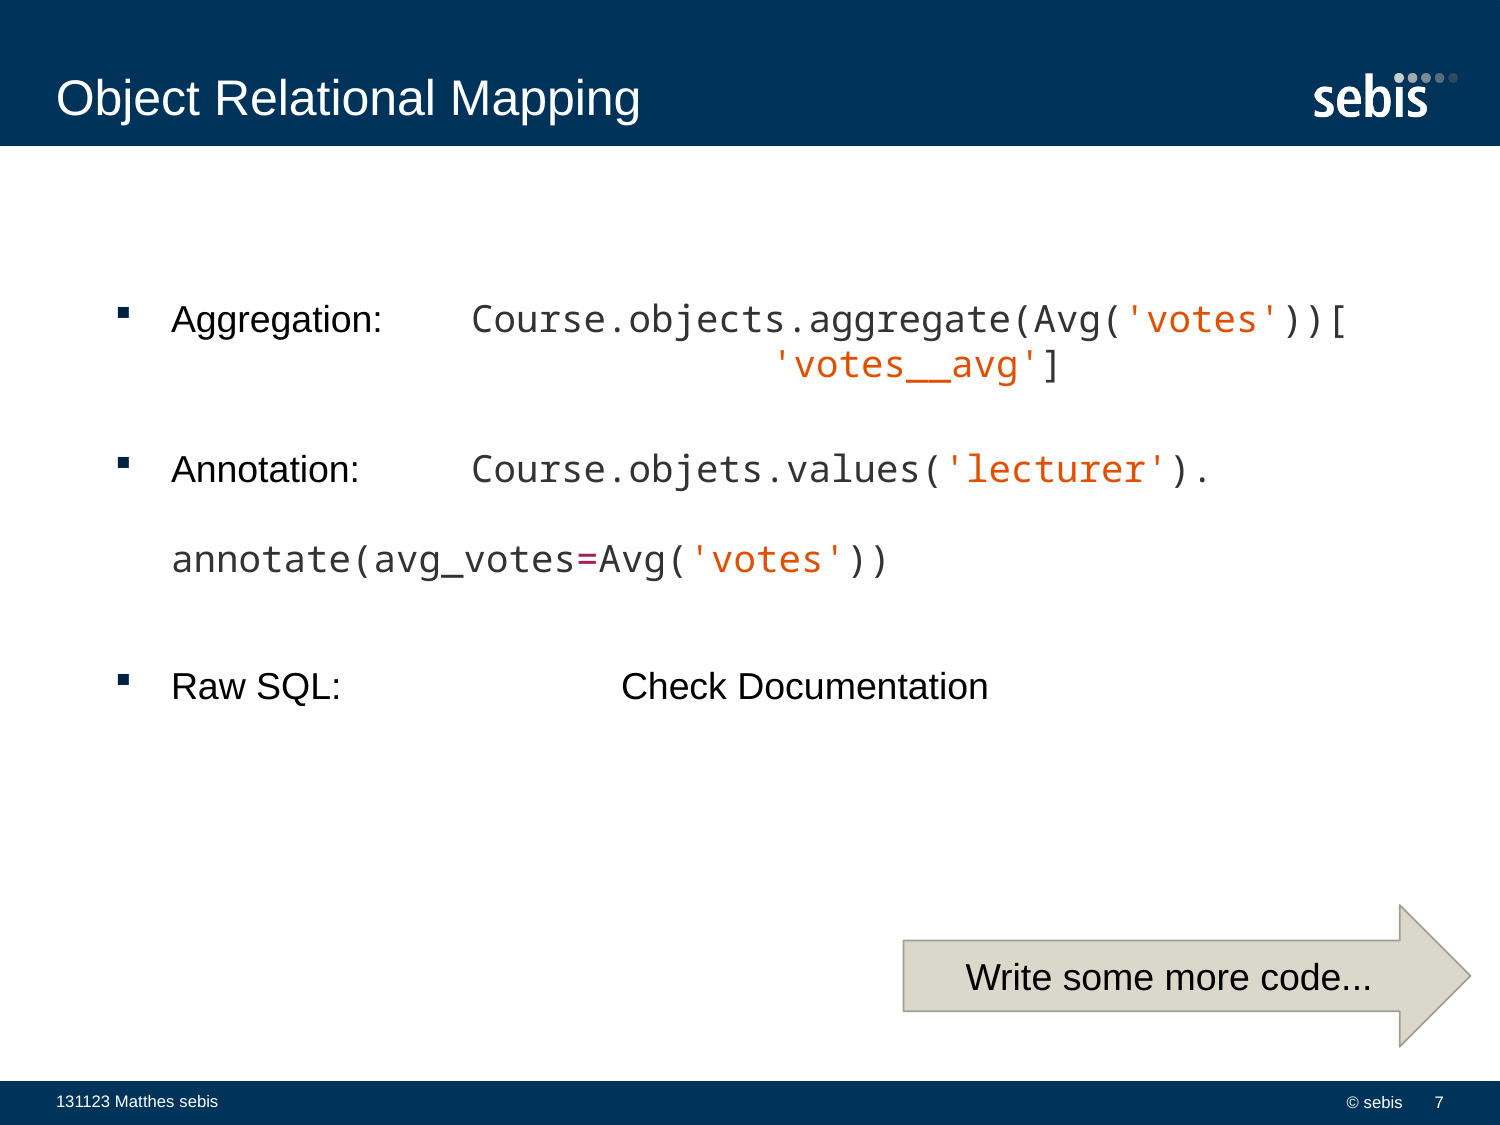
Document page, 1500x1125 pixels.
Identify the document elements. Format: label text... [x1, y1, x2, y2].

slide_number © sebis [1154, 1077, 1417, 1125]
text_box Write some more code... [902, 904, 1472, 1048]
slide_number 7 [1417, 1077, 1460, 1125]
list Aggregation: Course.objects.aggregate(Avg('votes'))[ 'votes__avg'] Annotation: Course.objets.values('lecturer'). annotate(avg_votes=Avg('votes')) Raw SQL: Check Documentation [40, 160, 1460, 1048]
title Object Relational Mapping [40, 6, 1278, 126]
footer 131123 Matthes sebis [40, 1077, 751, 1125]
